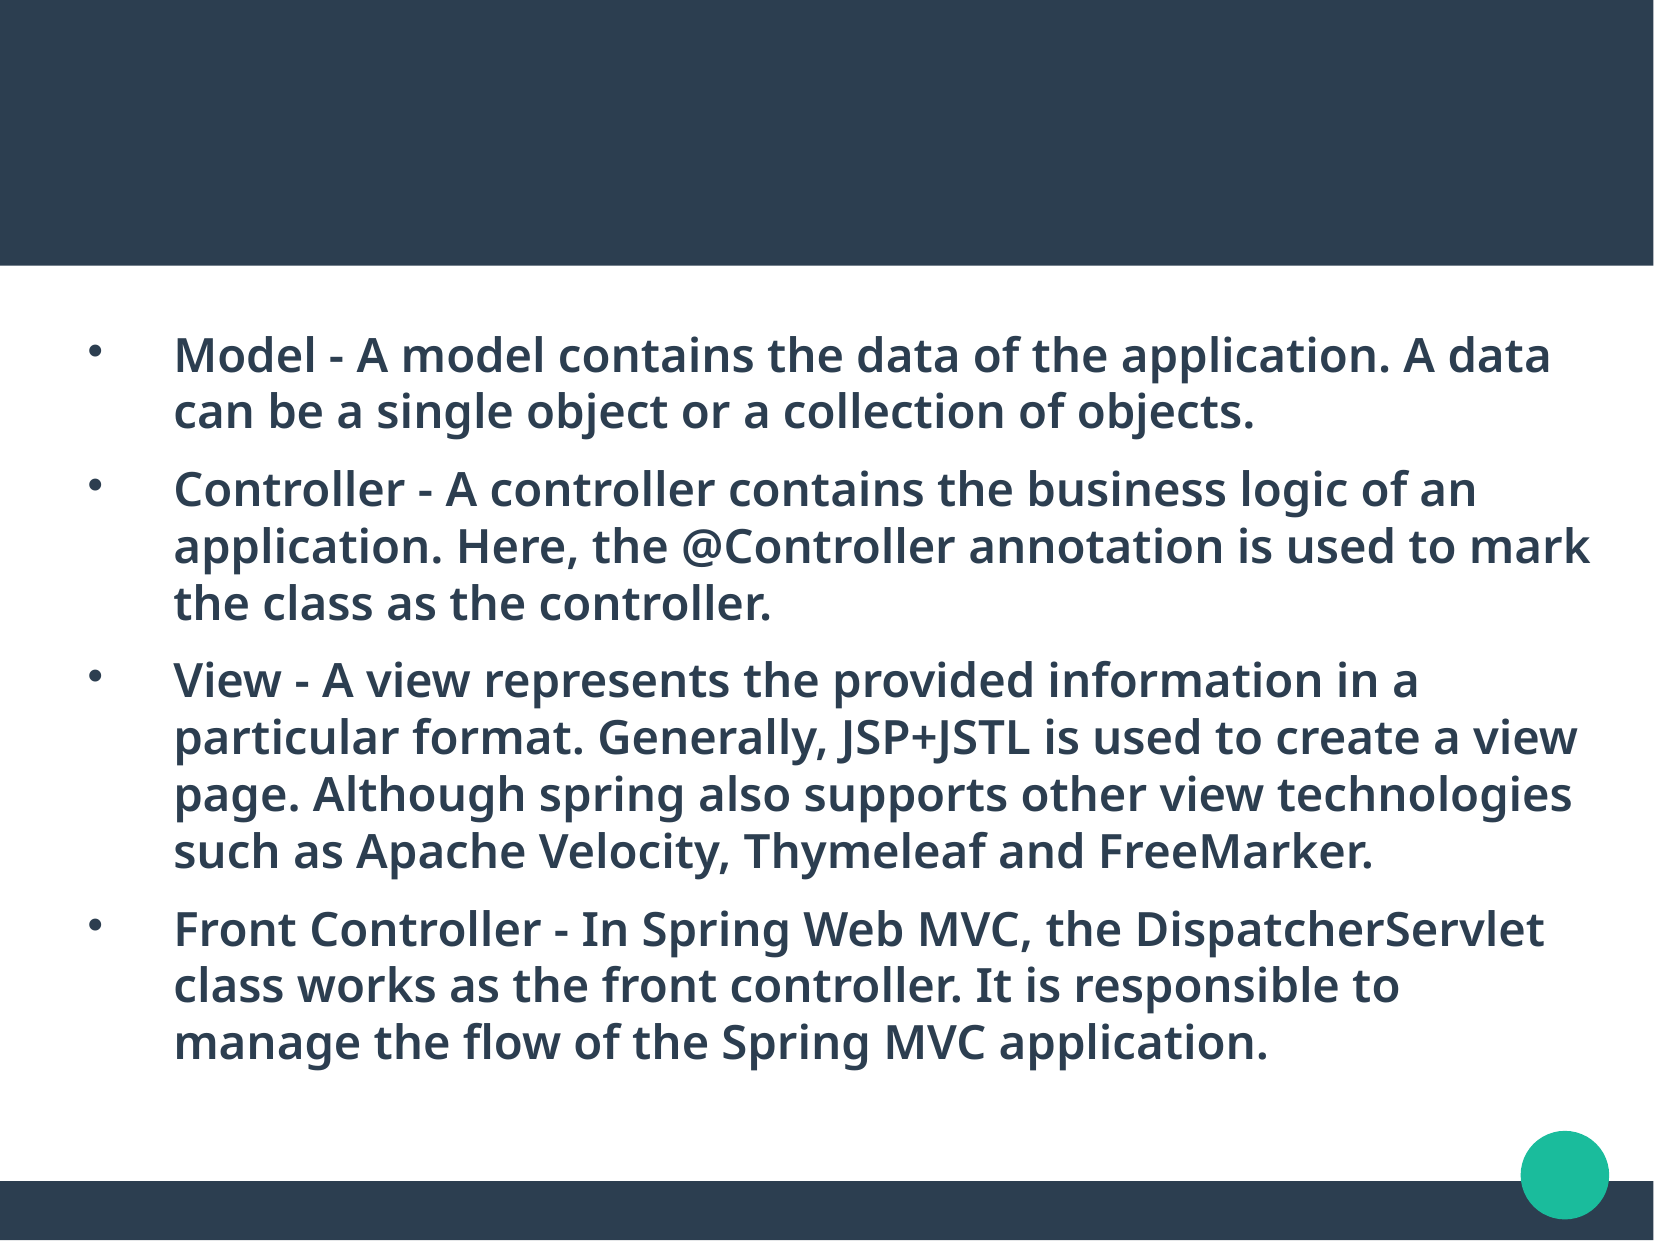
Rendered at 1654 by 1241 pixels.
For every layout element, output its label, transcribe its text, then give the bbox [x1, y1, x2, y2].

text_box Model - A model contains the data of the application. A data can be a single object or a collection of objects. Controller - A controller contains the business logic of an application. Here, the @Controller annotation is used to mark the class as the controller. View - A view represents the provided information in a particular format. Generally, JSP+JSTL is used to create a view page. Although spring also supports other view technologies such as Apache Velocity, Thymeleaf and FreeMarker. Front Controller - In Spring Web MVC, the DispatcherServlet class works as the front controller. It is responsible to manage the flow of the Spring MVC application. [58, 324, 1595, 1152]
